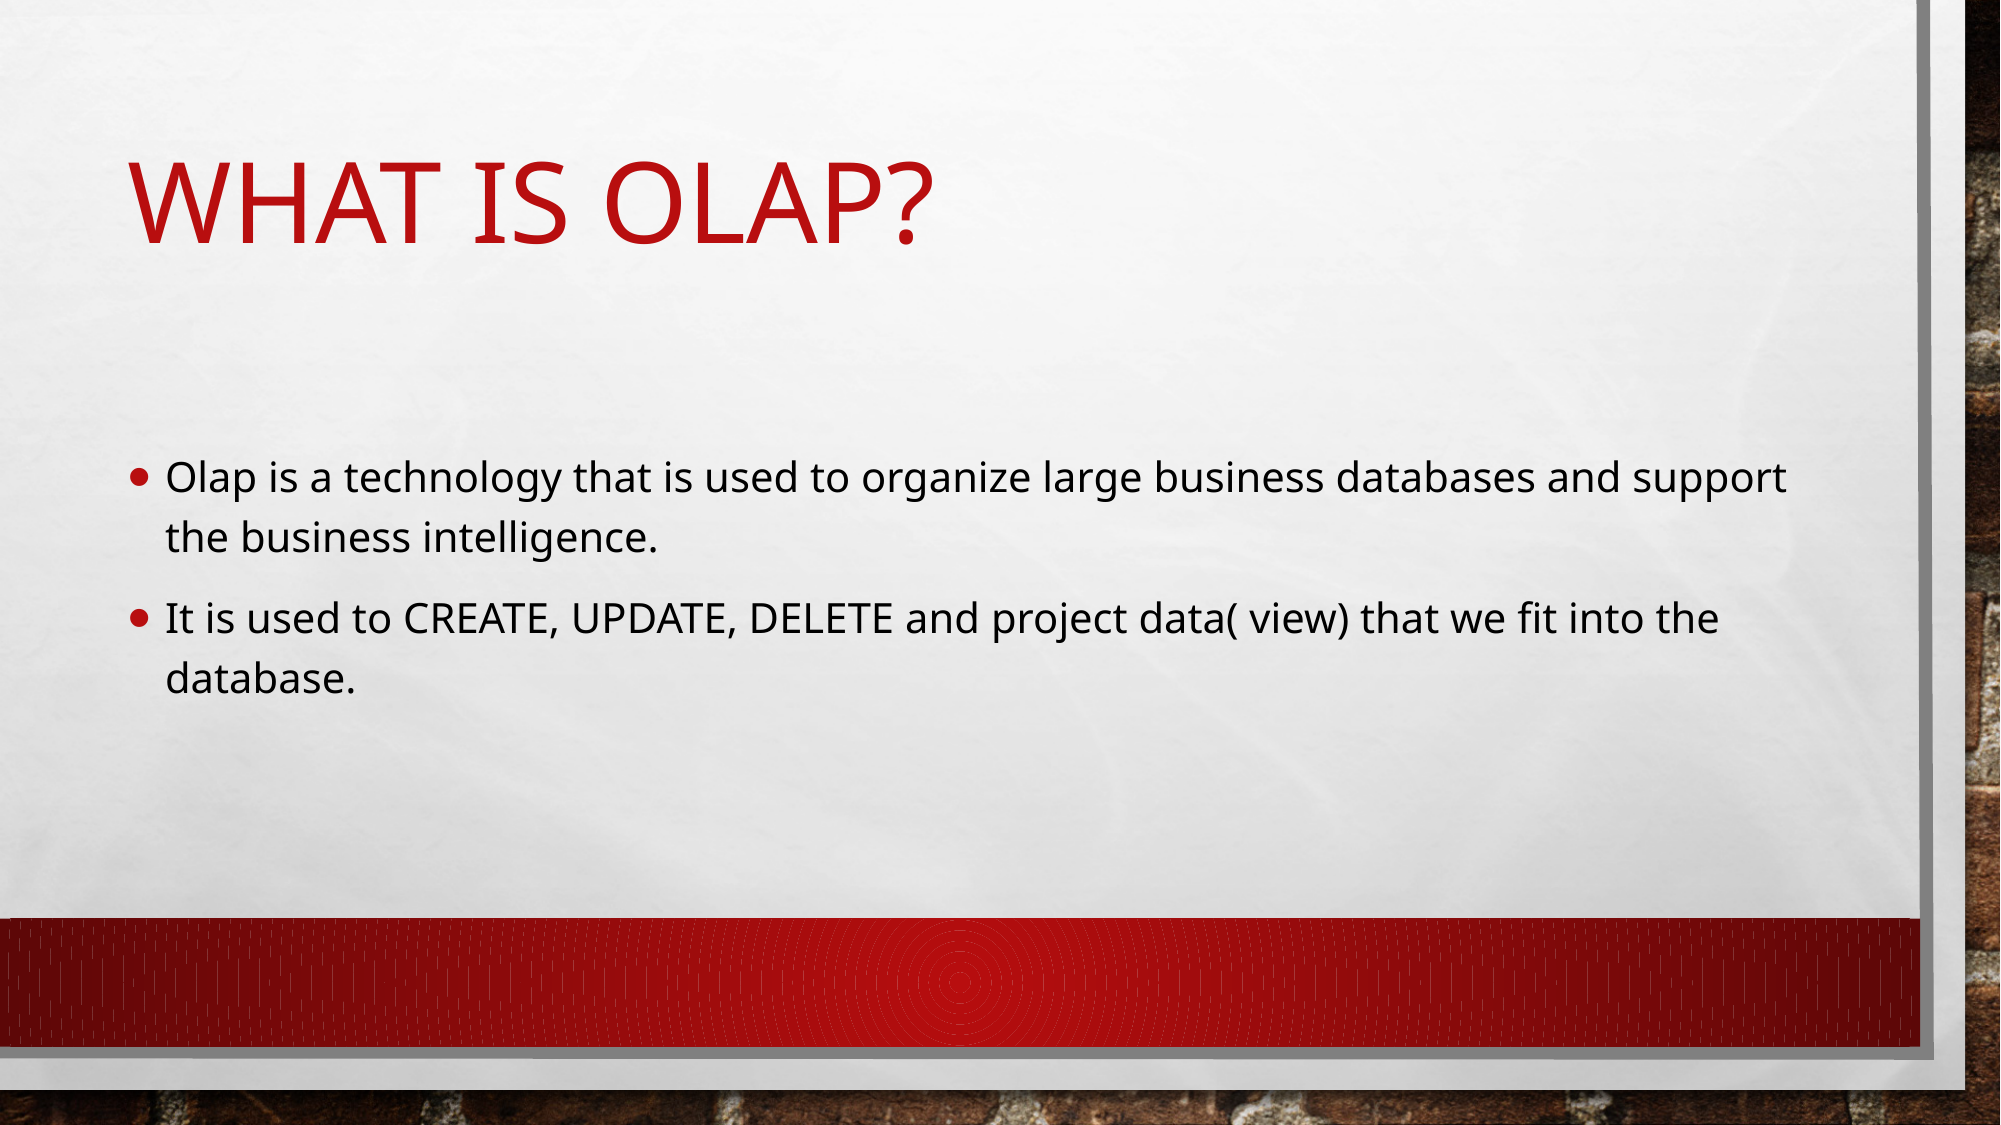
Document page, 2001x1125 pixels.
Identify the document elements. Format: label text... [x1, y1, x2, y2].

title What is OLAP? [112, 112, 1818, 302]
list Olap is a technology that is used to organize large business databases and support the business intelligence. It is used to create, update, delete and project data( view) that we fit into the database. [112, 340, 1818, 884]
picture [0, 0, 2000, 1125]
